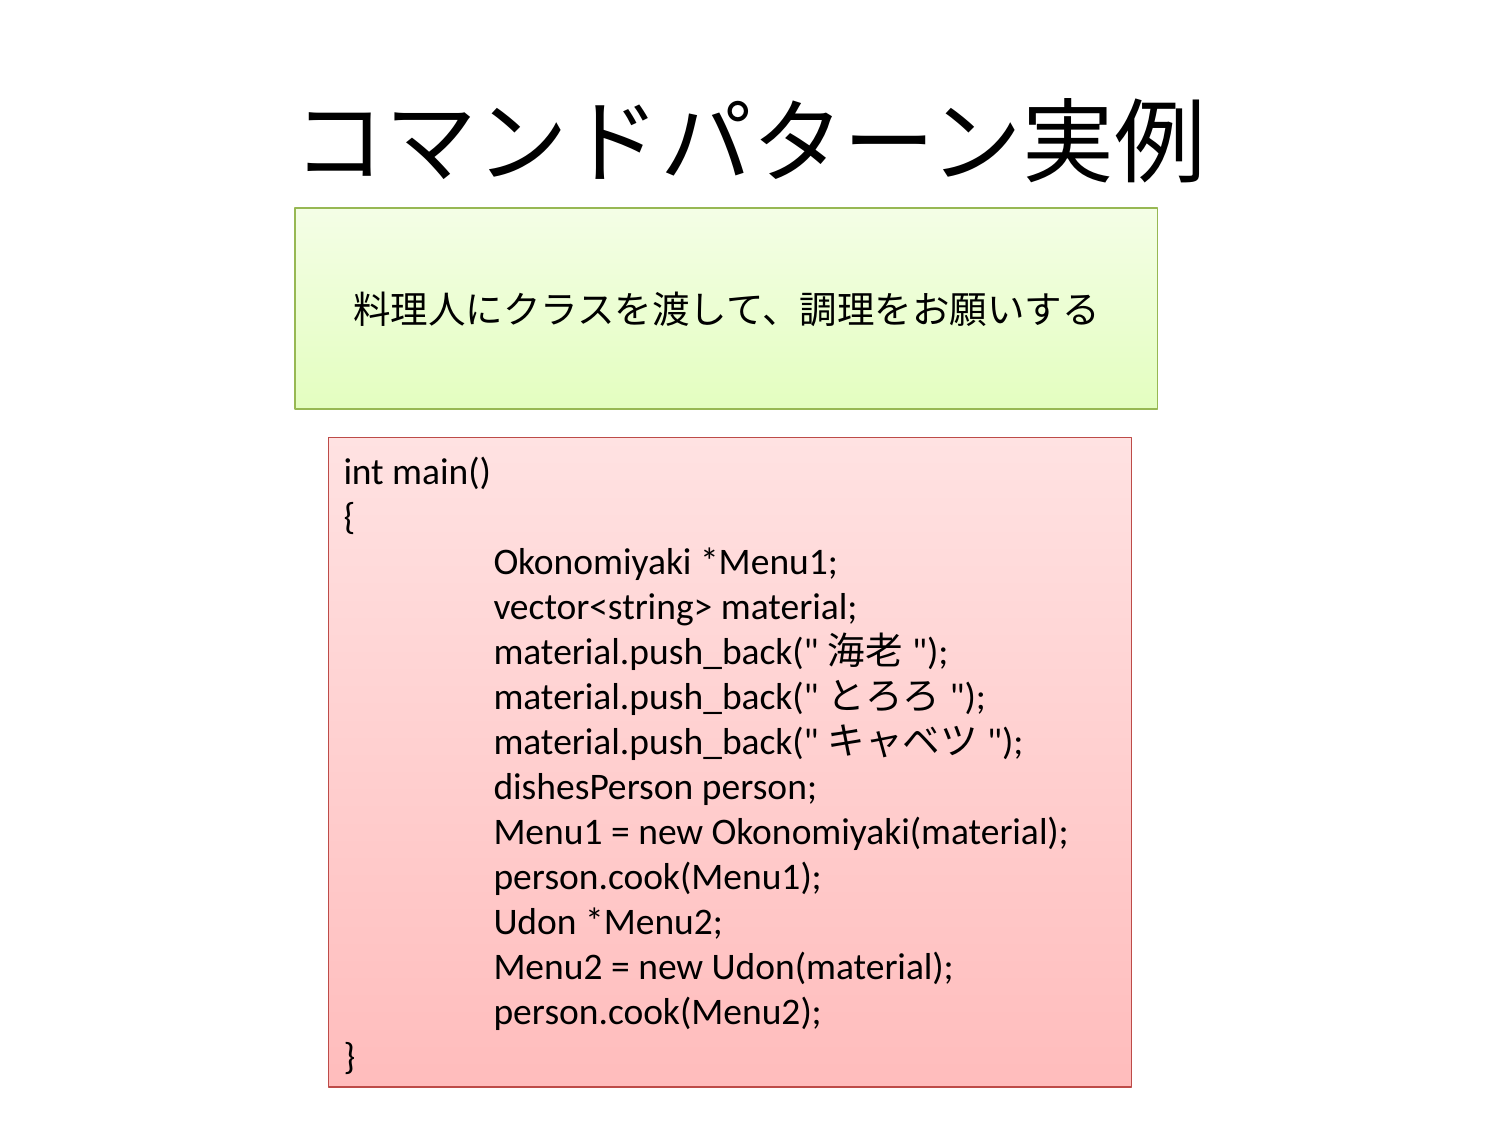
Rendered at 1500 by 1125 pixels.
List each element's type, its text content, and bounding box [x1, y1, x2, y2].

text_box int main() { Okonomiyaki *Menu1; vector<string> material; material.push_back("海老"); material.push_back("とろろ"); material.push_back("キャベツ"); dishesPerson person; Menu1 = new Okonomiyaki(material); person.cook(Menu1); Udon *Menu2; Menu2 = new Udon(material); person.cook(Menu2); } [328, 437, 1132, 1087]
title コマンドパターン実例 [75, 45, 1425, 233]
text_box 料理人にクラスを渡して、調理をお願いする [295, 208, 1158, 409]
